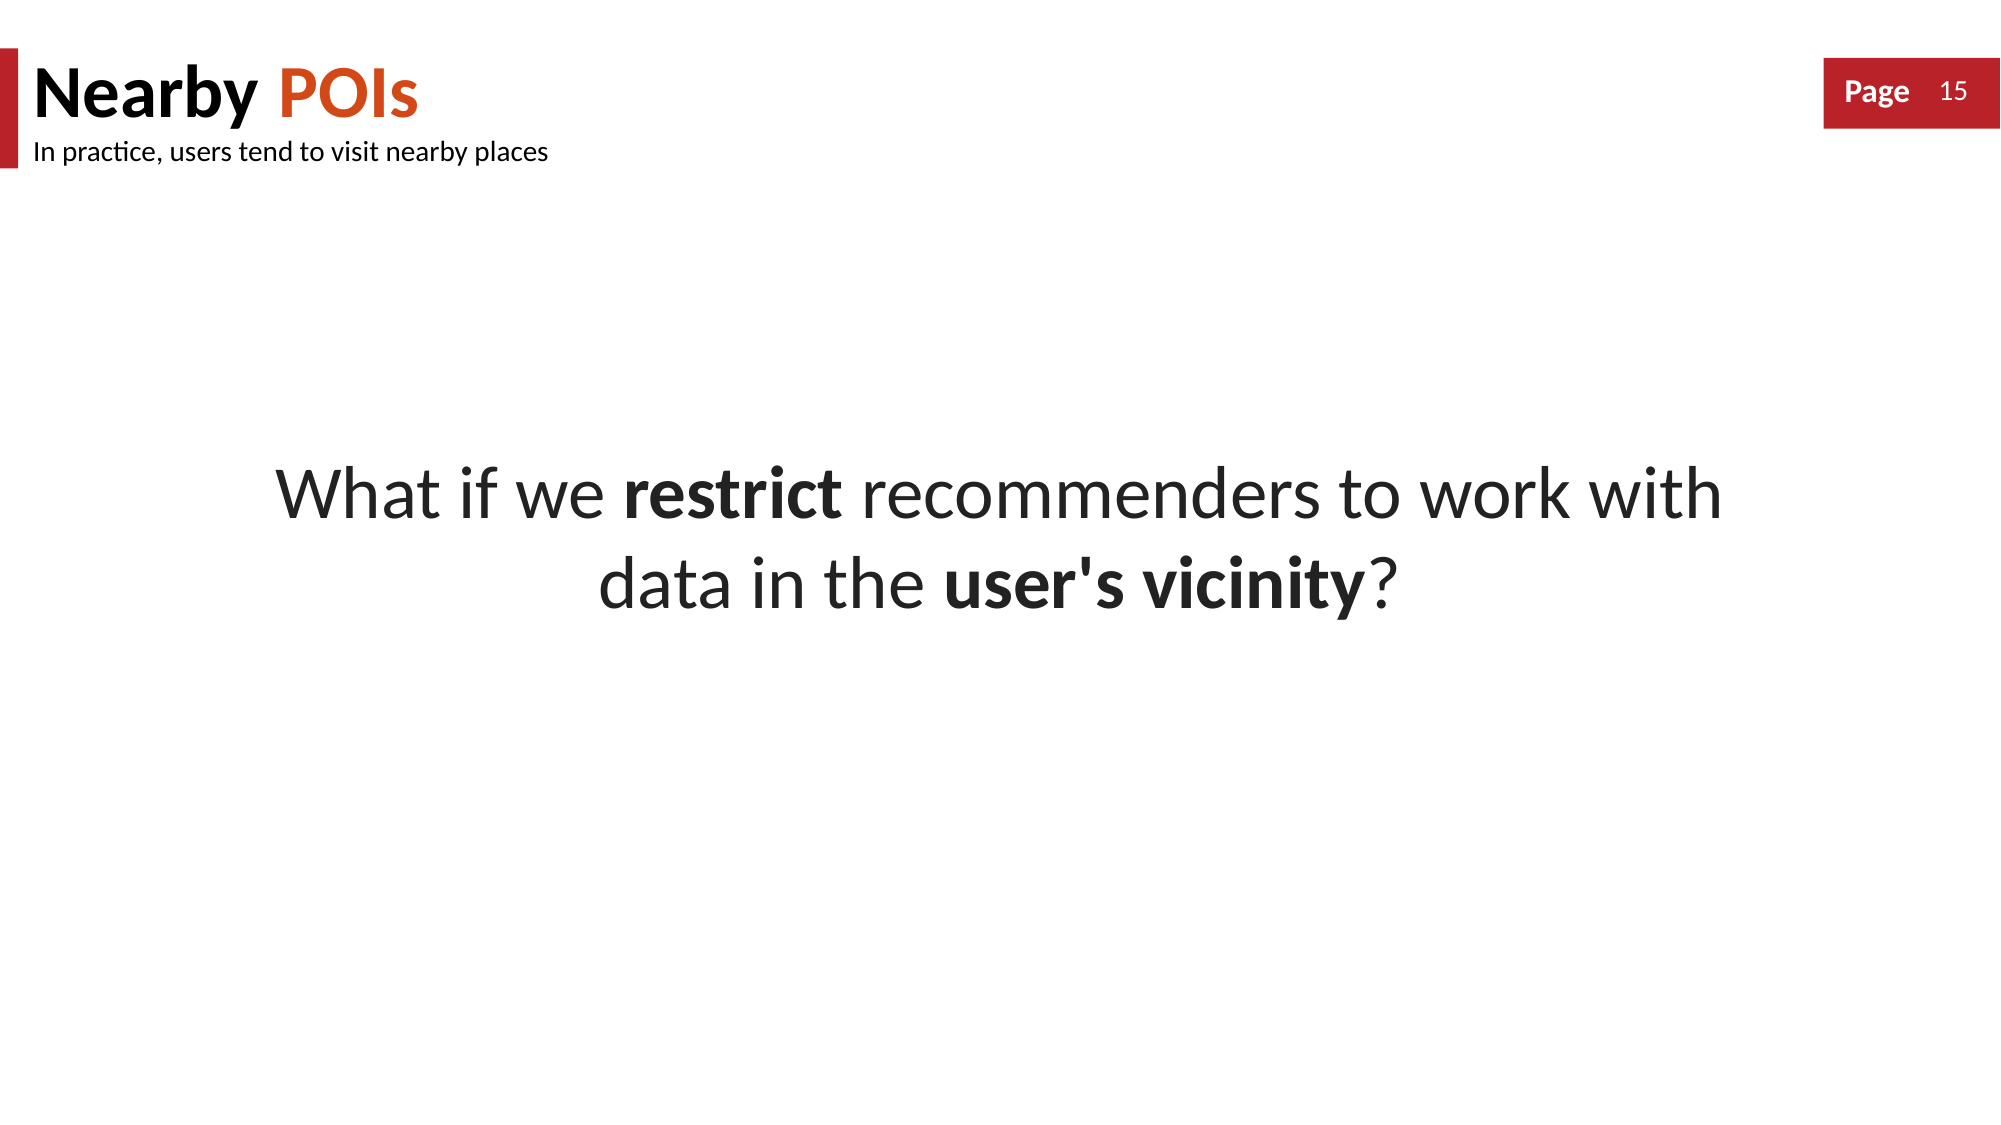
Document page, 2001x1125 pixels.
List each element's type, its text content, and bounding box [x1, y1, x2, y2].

list In practice, users tend to visit nearby places [18, 129, 1669, 171]
text_box What if we restrict recommenders to work with data in the user's vicinity? [236, 428, 1764, 638]
list Nearby POIs [18, 45, 1669, 129]
